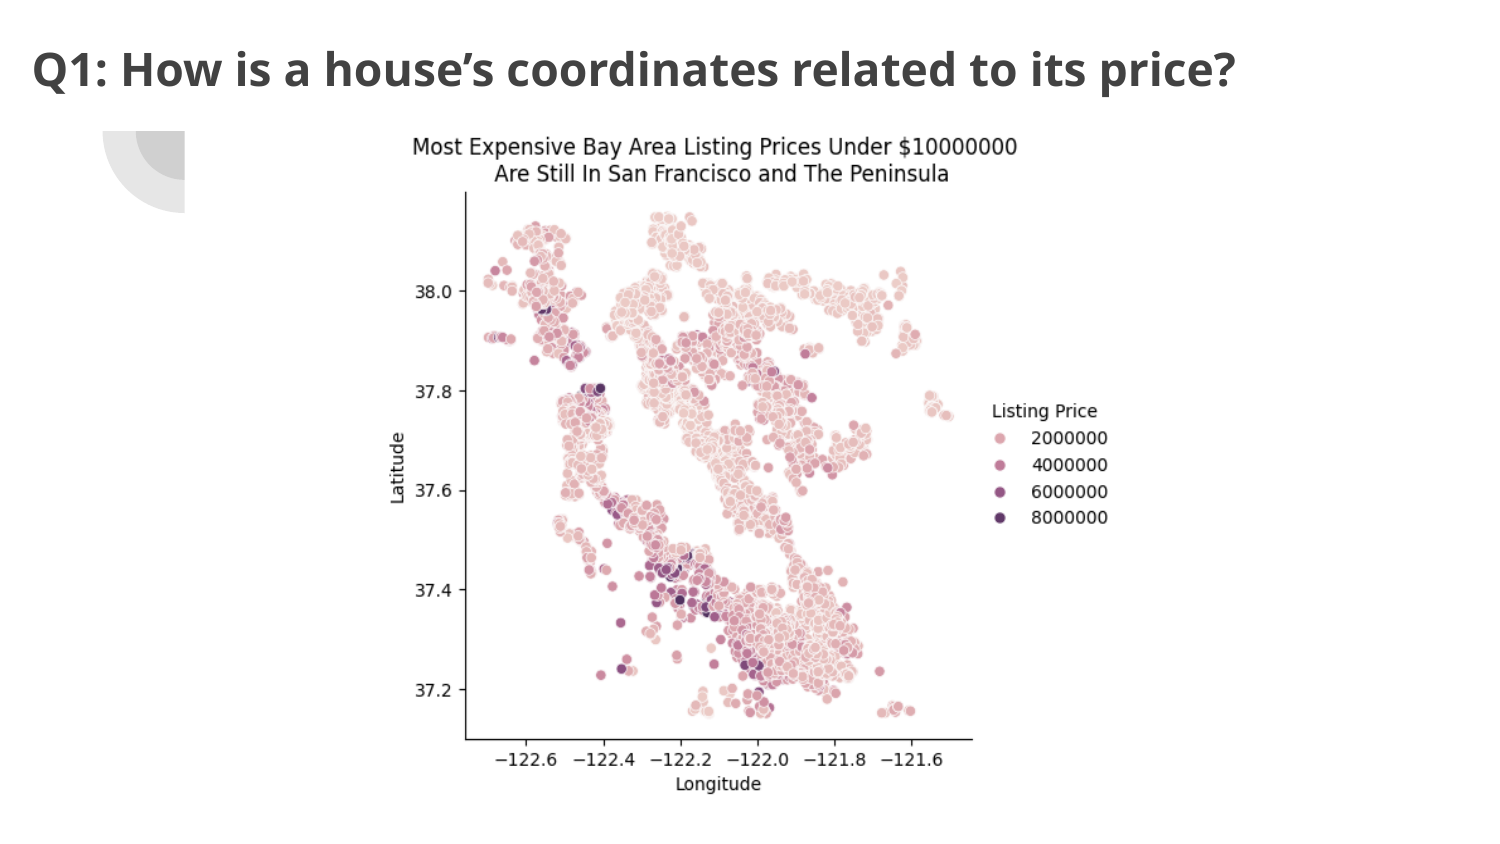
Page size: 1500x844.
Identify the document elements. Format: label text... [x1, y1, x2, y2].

picture [376, 124, 1124, 808]
title Q1: How is a house’s coordinates related to its price? [16, 21, 1484, 186]
